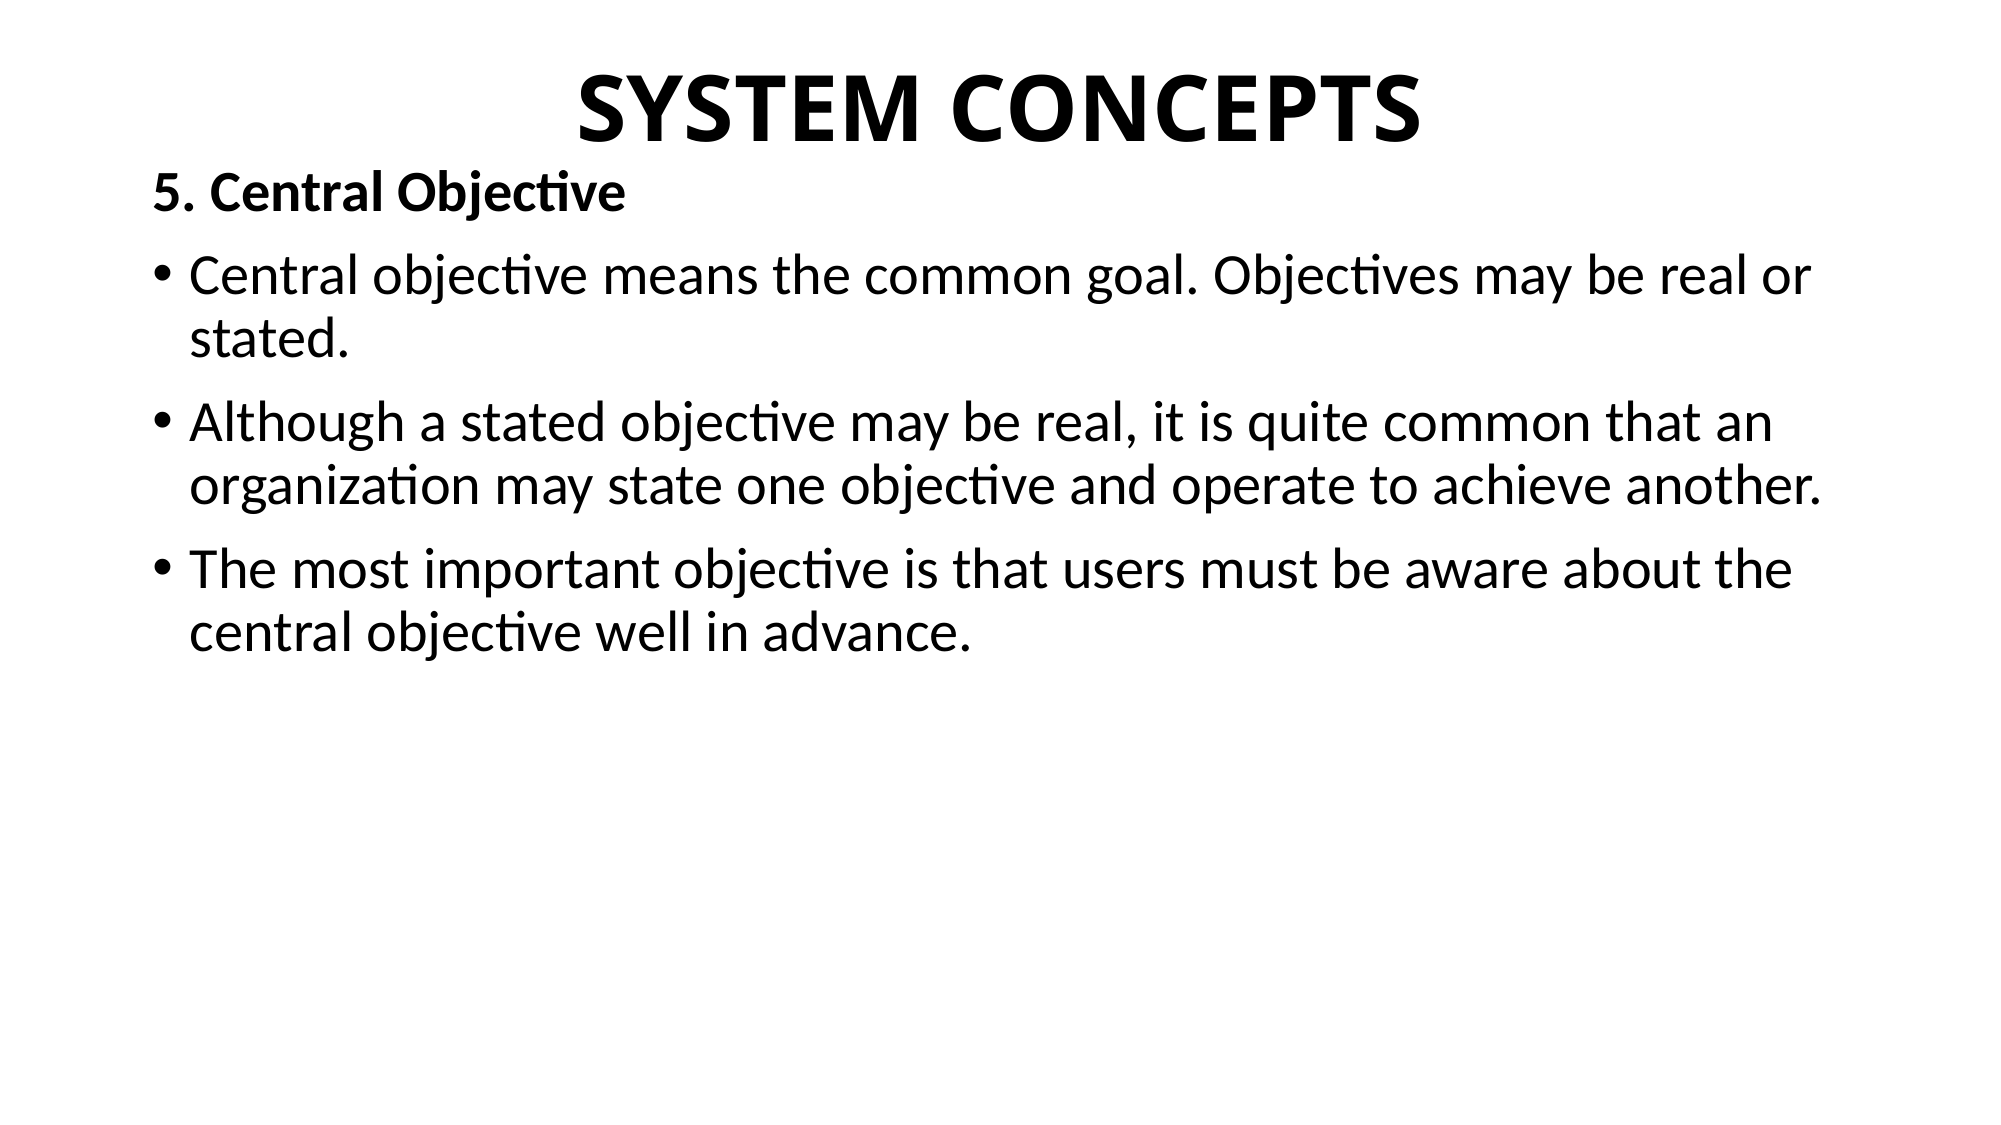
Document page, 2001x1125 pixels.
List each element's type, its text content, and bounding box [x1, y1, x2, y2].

title SYSTEM CONCEPTS [137, 39, 1863, 153]
list 5. Central Objective Central objective means the common goal. Objectives may be real or stated. Although a stated objective may be real, it is quite common that an organization may state one objective and operate to achieve another. The most important objective is that users must be aware about the central objective well in advance. [137, 153, 1863, 1064]
